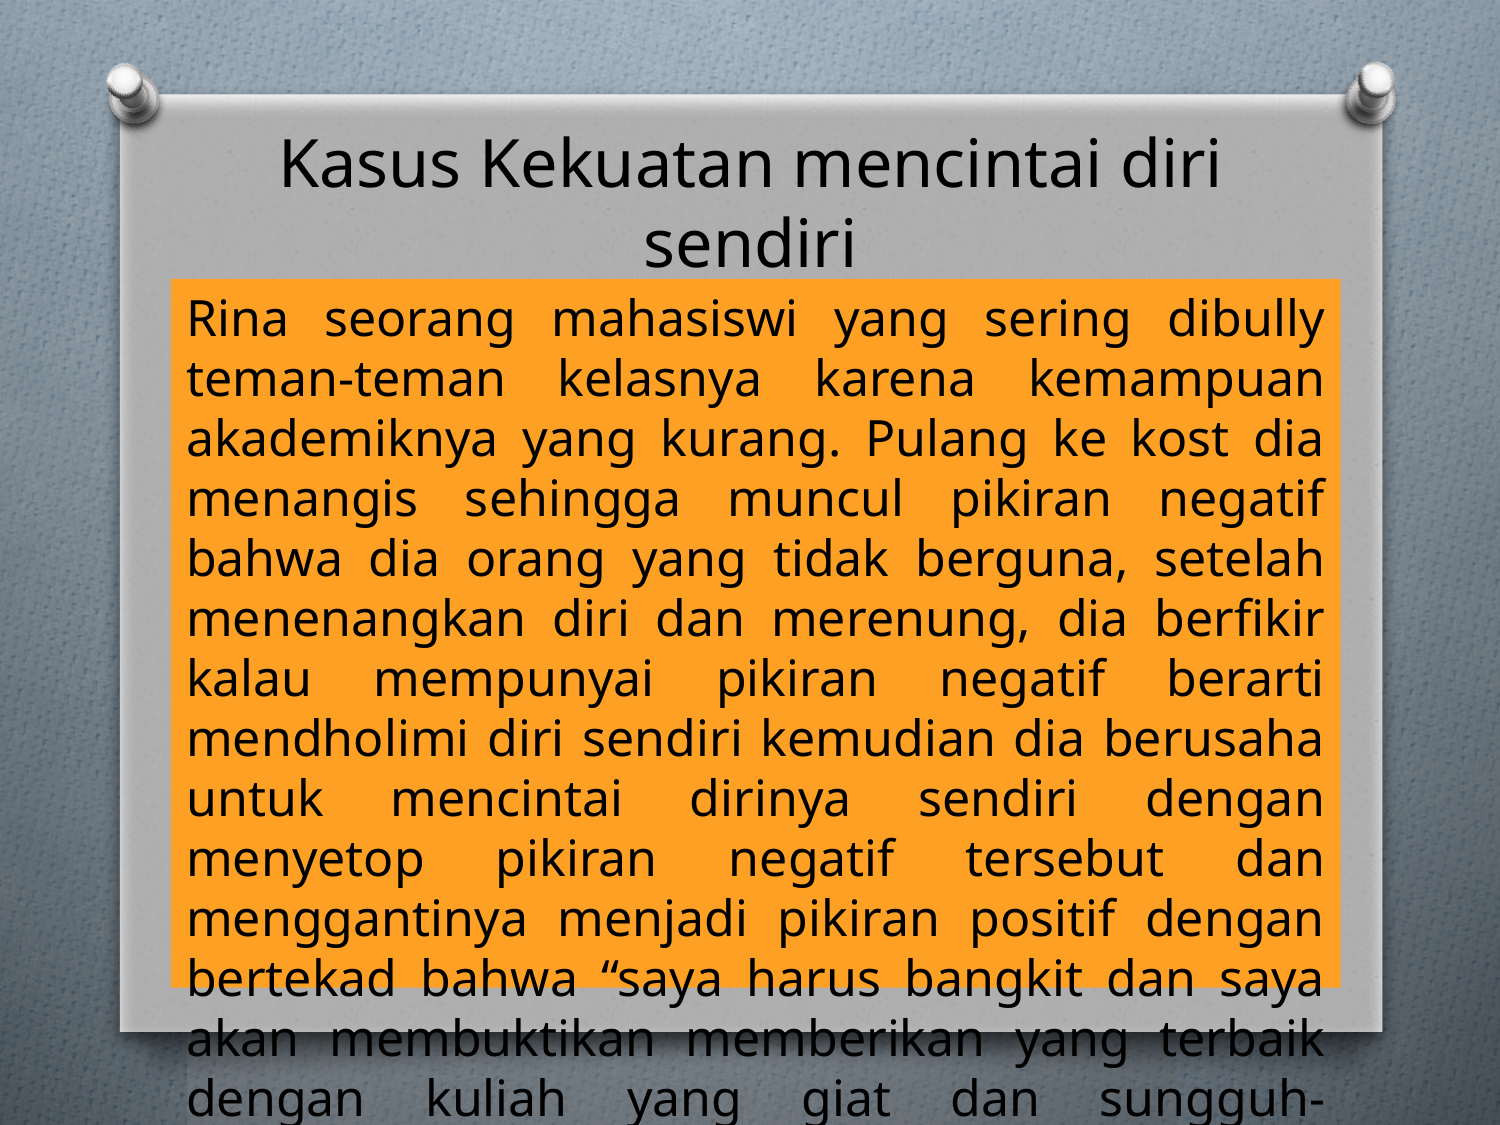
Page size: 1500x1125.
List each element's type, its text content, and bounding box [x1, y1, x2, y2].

picture [75, 29, 198, 153]
title Kasus Kekuatan mencintai diri sendiri [179, 101, 1323, 299]
list Rina seorang mahasiswi yang sering dibully teman-teman kelasnya karena kemampuan akademiknya yang kurang. Pulang ke kost dia menangis sehingga muncul pikiran negatif bahwa dia orang yang tidak berguna, setelah menenangkan diri dan merenung, dia berfikir kalau mempunyai pikiran negatif berarti mendholimi diri sendiri kemudian dia berusaha untuk mencintai dirinya sendiri dengan menyetop pikiran negatif tersebut dan menggantinya menjadi pikiran positif dengan bertekad bahwa “saya harus bangkit dan saya akan membuktikan memberikan yang terbaik dengan kuliah yang giat dan sungguh-sungguh”. [171, 278, 1341, 988]
picture [1317, 35, 1439, 156]
